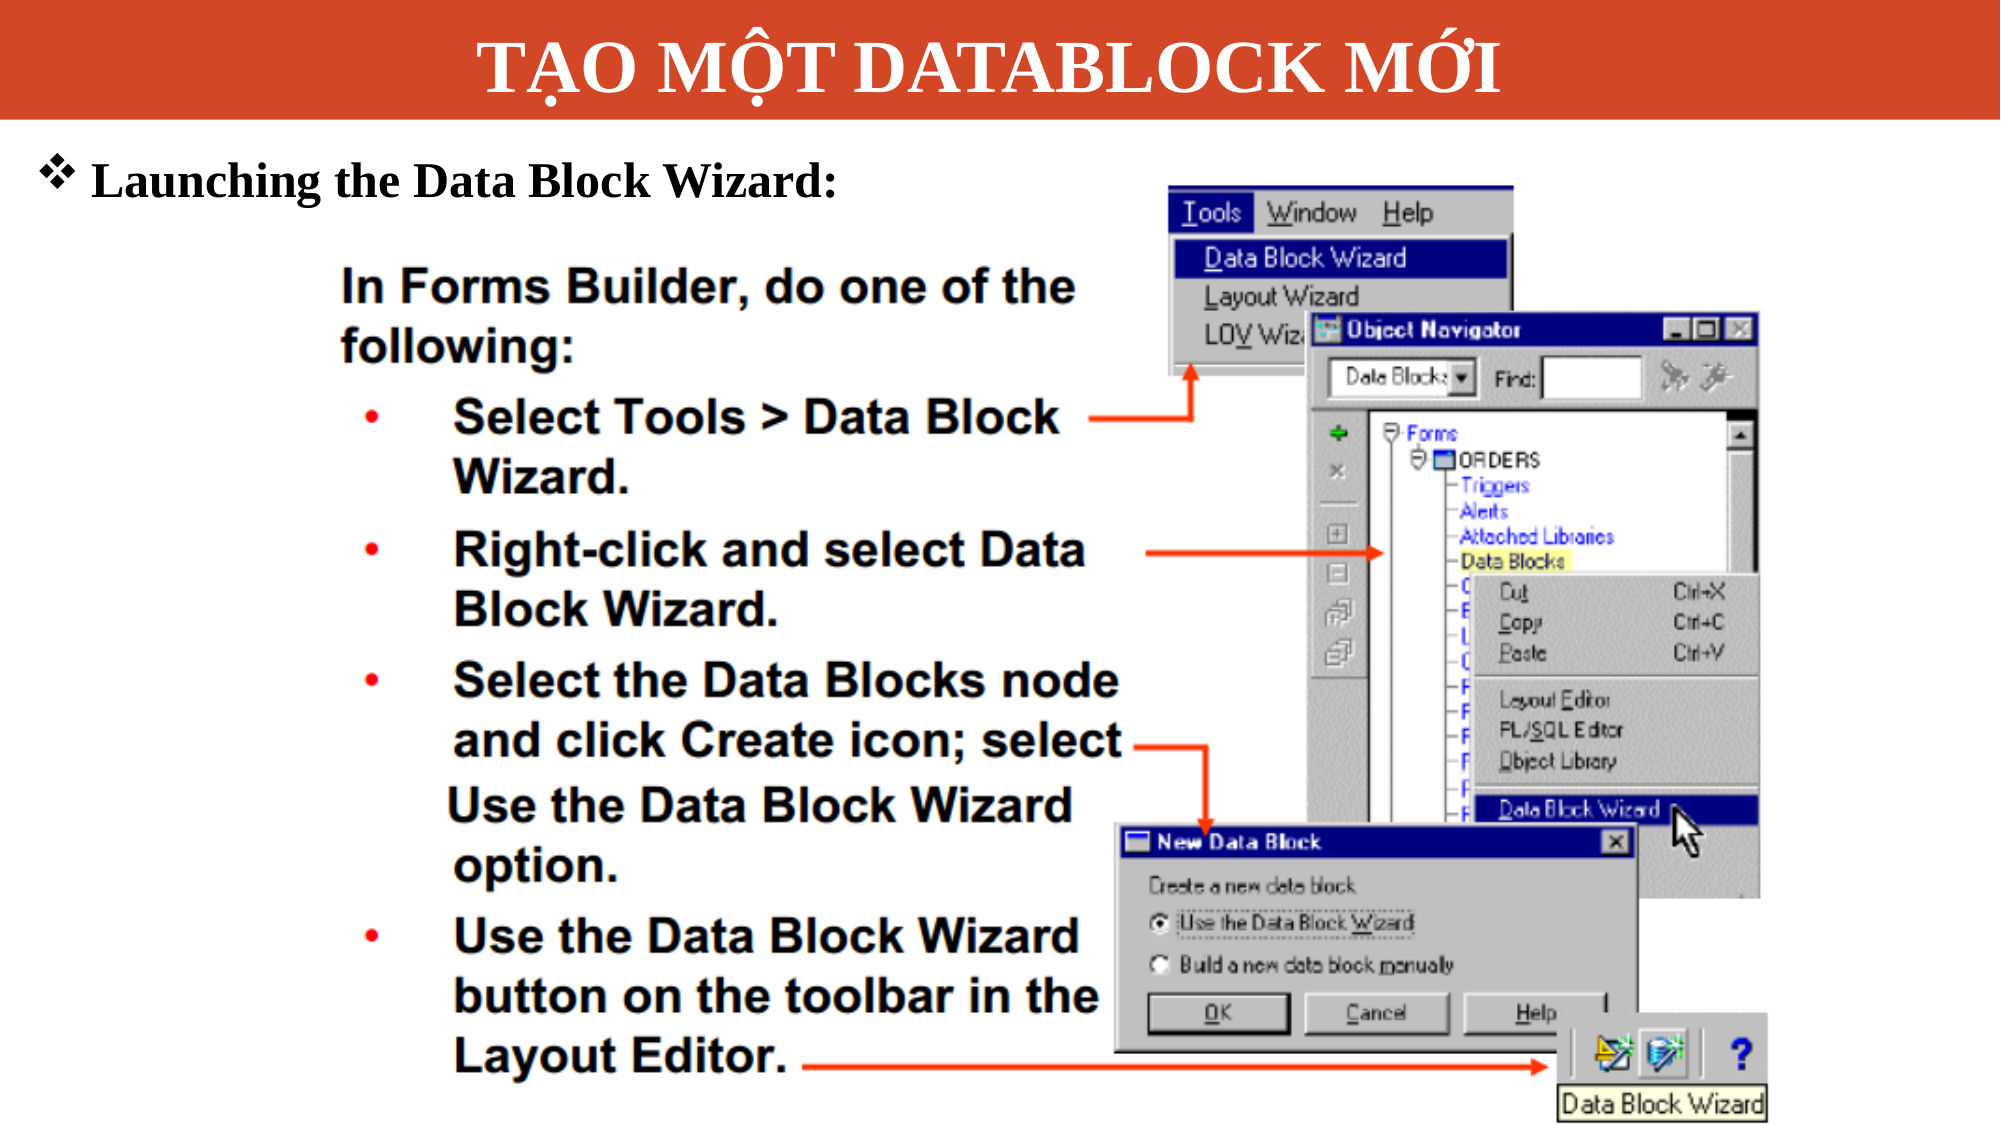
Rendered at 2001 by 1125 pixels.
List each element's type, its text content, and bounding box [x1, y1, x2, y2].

picture [328, 184, 1772, 1125]
text_box Launching the Data Block Wizard: [20, 140, 1055, 216]
title TẠO MỘT DATABLOCK MỚI [108, 0, 1872, 115]
